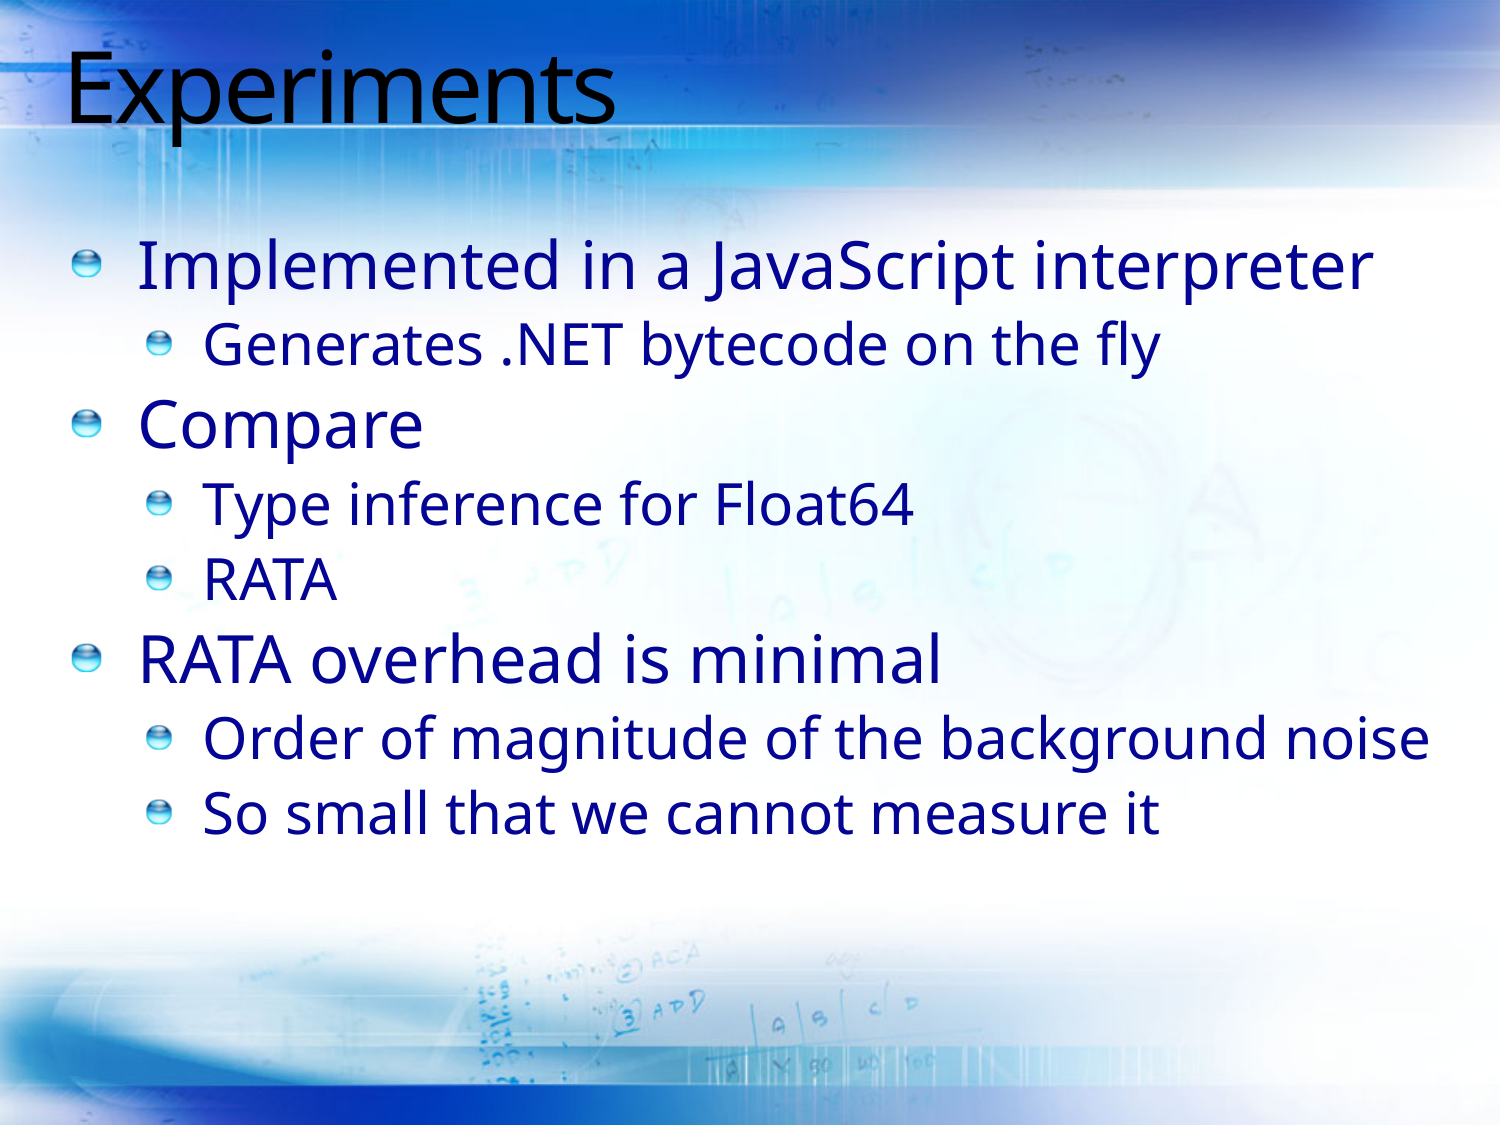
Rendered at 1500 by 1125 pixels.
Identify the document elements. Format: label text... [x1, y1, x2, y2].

title Experiments [62, 37, 1438, 147]
picture [0, 0, 1500, 1125]
list Implemented in a JavaScript interpreter Generates .NET bytecode on the fly Compare Type inference for Float64 RATA RATA overhead is minimal Order of magnitude of the background noise So small that we cannot measure it [62, 231, 1438, 949]
